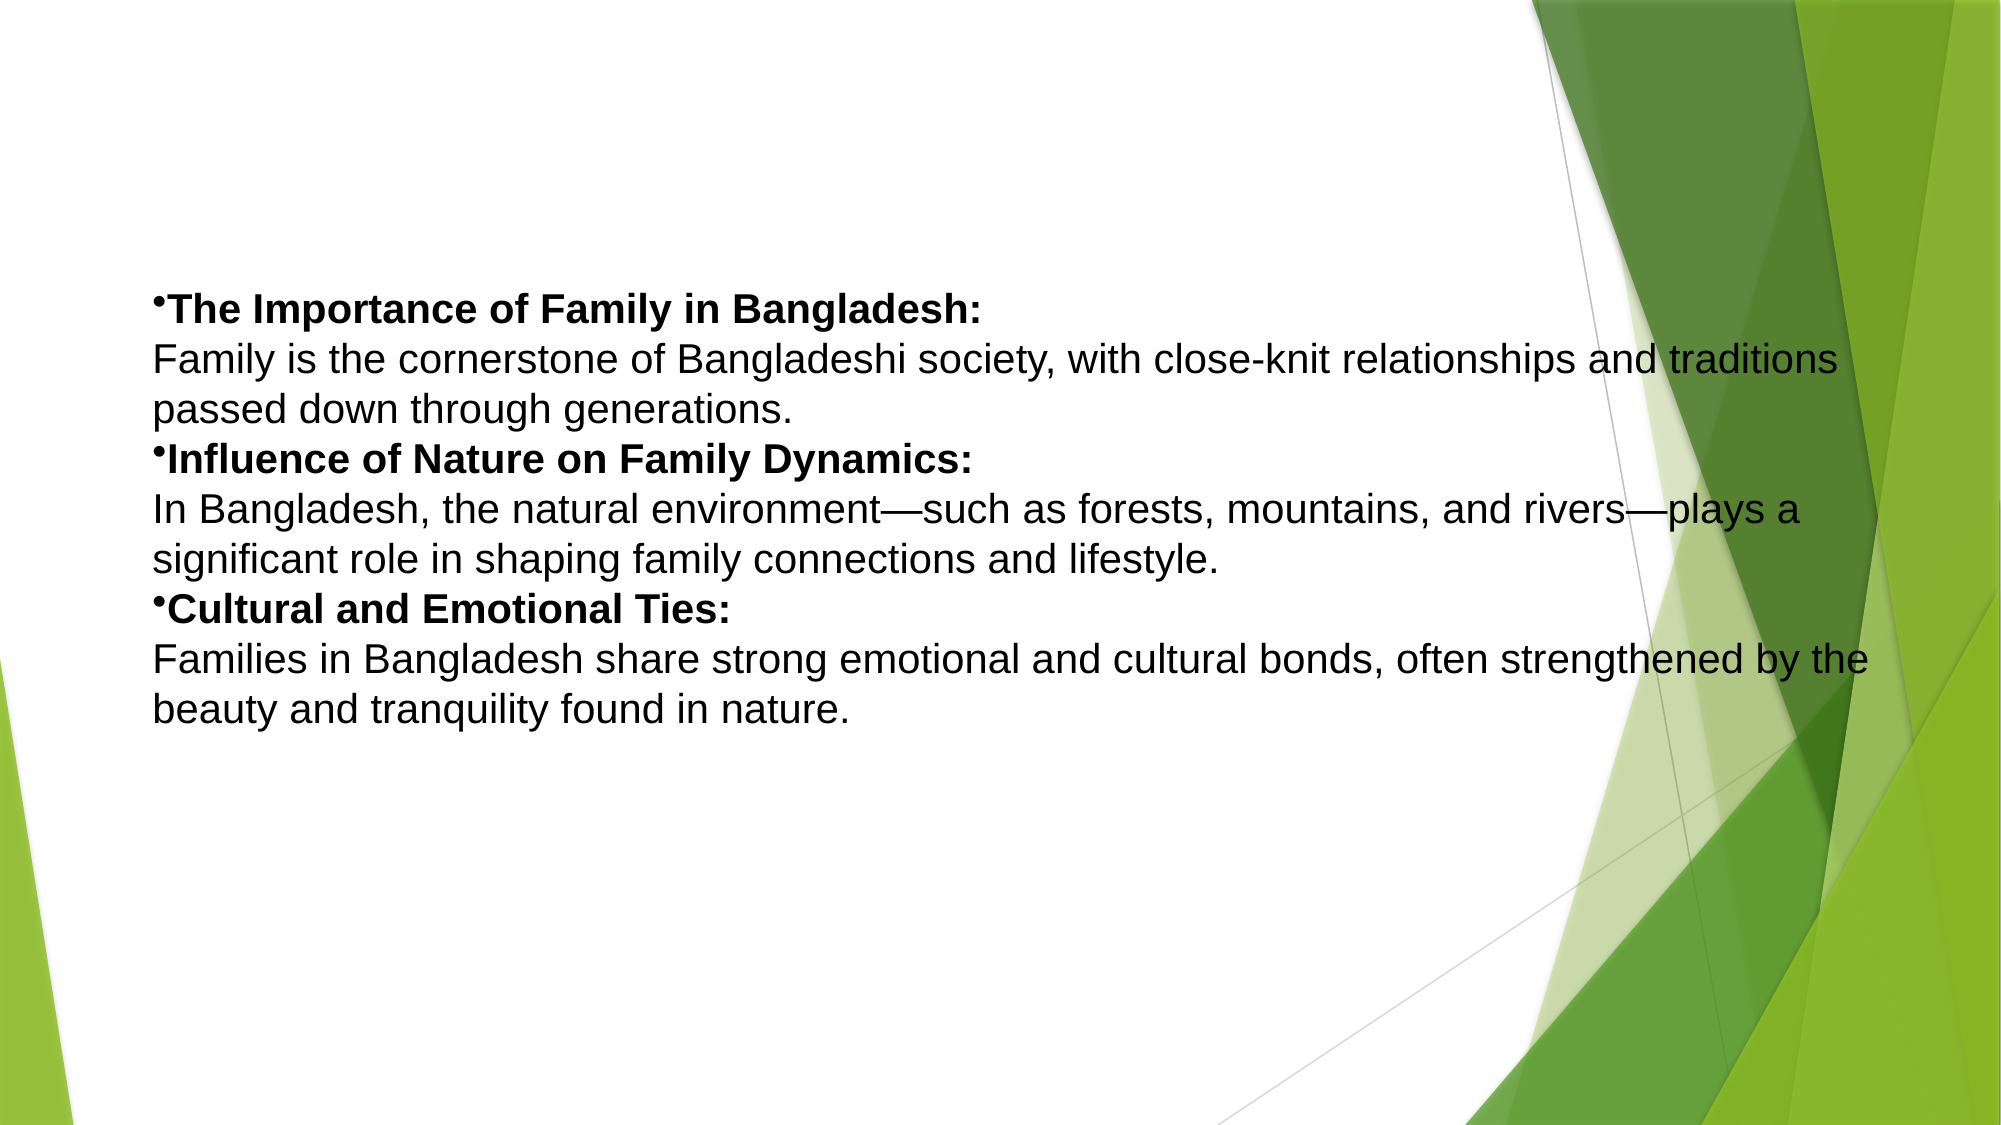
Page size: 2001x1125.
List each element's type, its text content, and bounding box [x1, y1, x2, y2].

list The Importance of Family in Bangladesh: Family is the cornerstone of Bangladeshi society, with close-knit relationships and traditions passed down through generations. Influence of Nature on Family Dynamics: In Bangladesh, the natural environment—such as forests, mountains, and rivers—plays a significant role in shaping family connections and lifestyle. Cultural and Emotional Ties: Families in Bangladesh share strong emotional and cultural bonds, often strengthened by the beauty and tranquility found in nature. [137, 180, 1955, 833]
